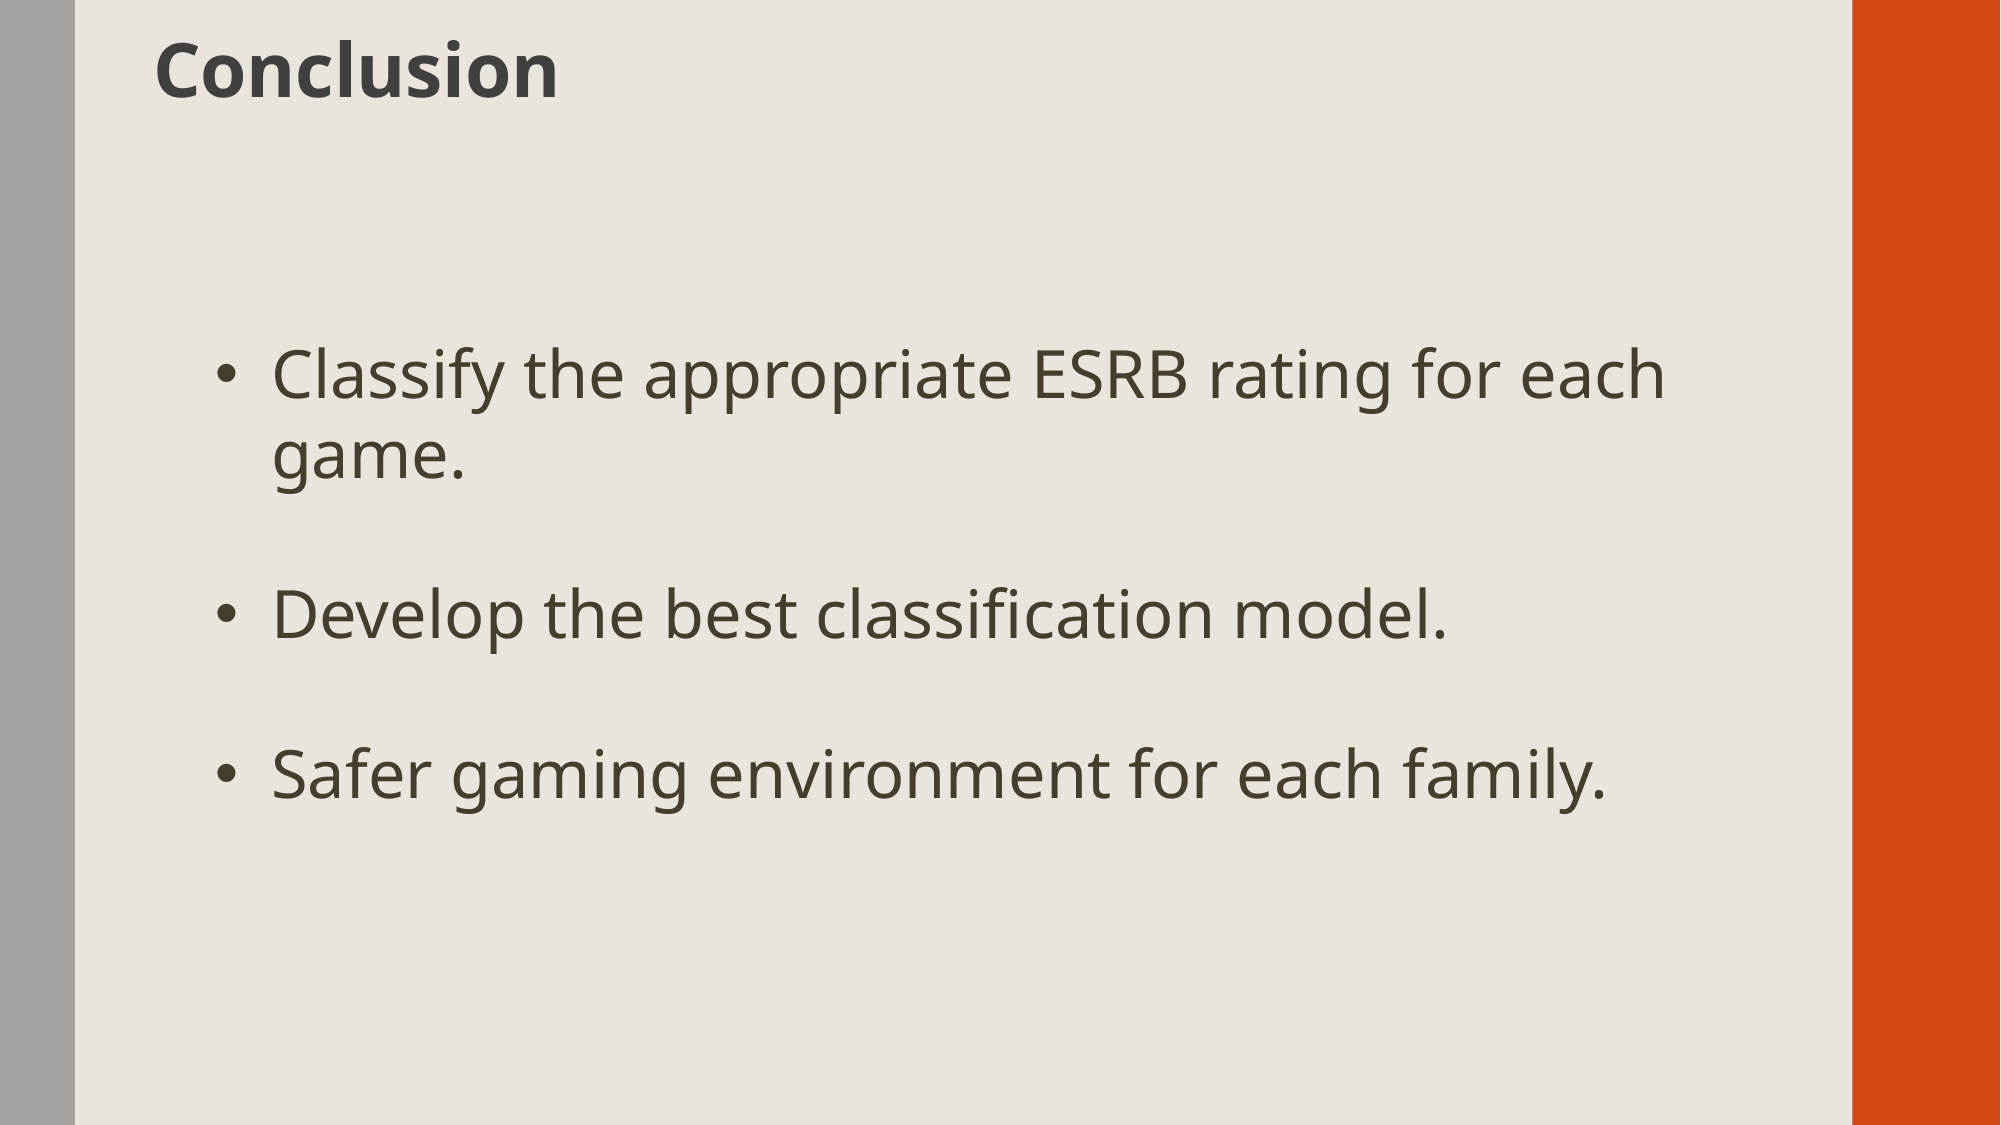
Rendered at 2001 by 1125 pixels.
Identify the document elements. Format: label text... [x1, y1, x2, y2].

text_box Classify the appropriate ESRB rating for each game. Develop the best classification model. Safer gaming environment for each family. [199, 324, 1763, 910]
text_box Conclusion [24, 20, 688, 113]
